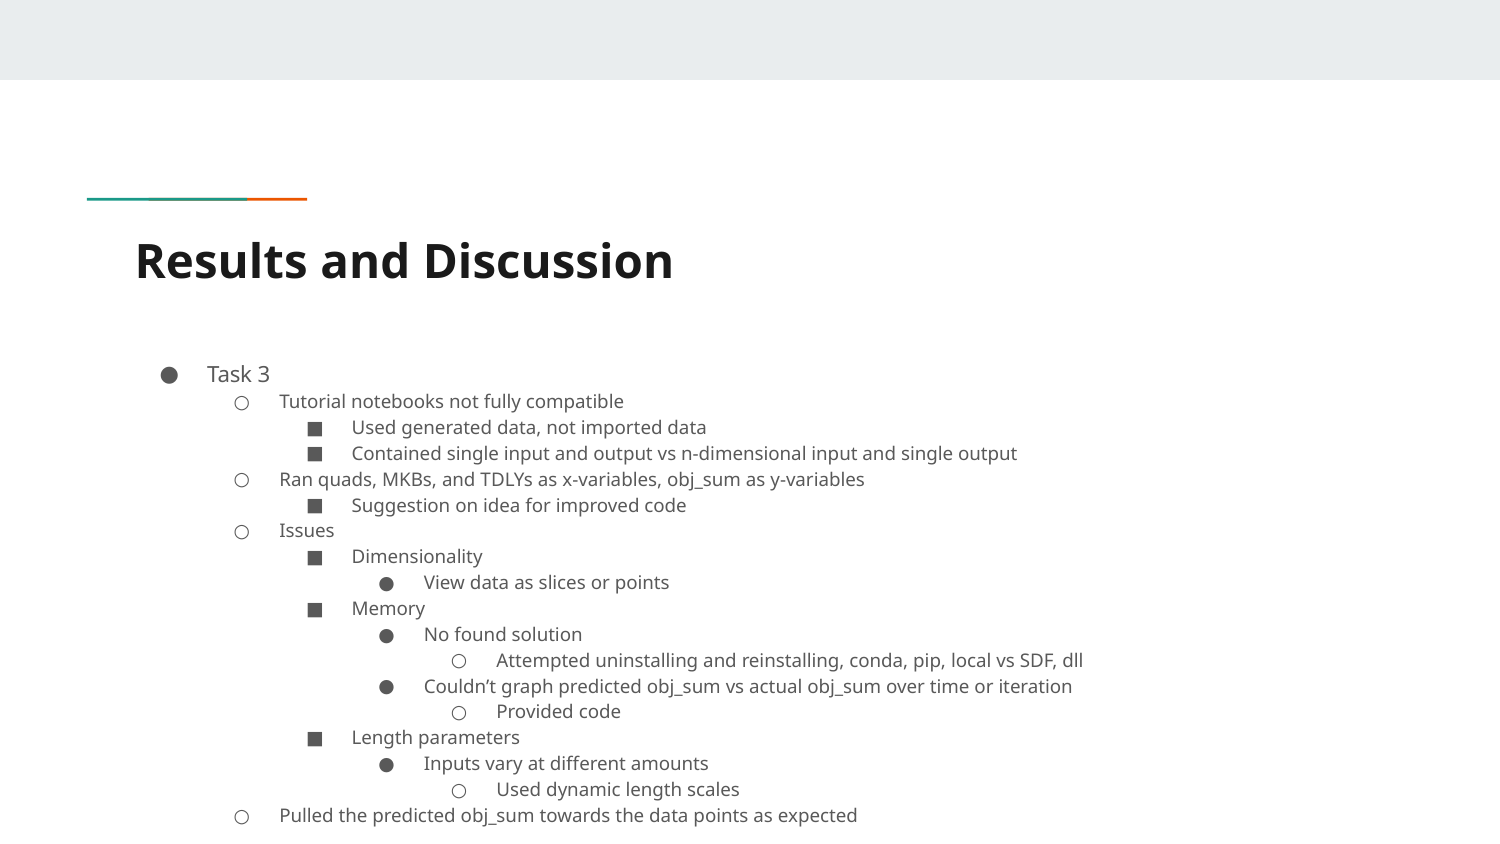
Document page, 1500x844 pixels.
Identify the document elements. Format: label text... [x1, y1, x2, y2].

list Task 3 Tutorial notebooks not fully compatible Used generated data, not imported data Contained single input and output vs n-dimensional input and single output Ran quads, MKBs, and TDLYs as x-variables, obj_sum as y-variables Suggestion on idea for improved code Issues Dimensionality View data as slices or points Memory No found solution Attempted uninstalling and reinstalling, conda, pip, local vs SDF, dll Couldn’t graph predicted obj_sum vs actual obj_sum over time or iteration Provided code Length parameters Inputs vary at different amounts Used dynamic length scales Pulled the predicted obj_sum towards the data points as expected [119, 341, 1381, 844]
title Results and Discussion [119, 216, 1381, 305]
